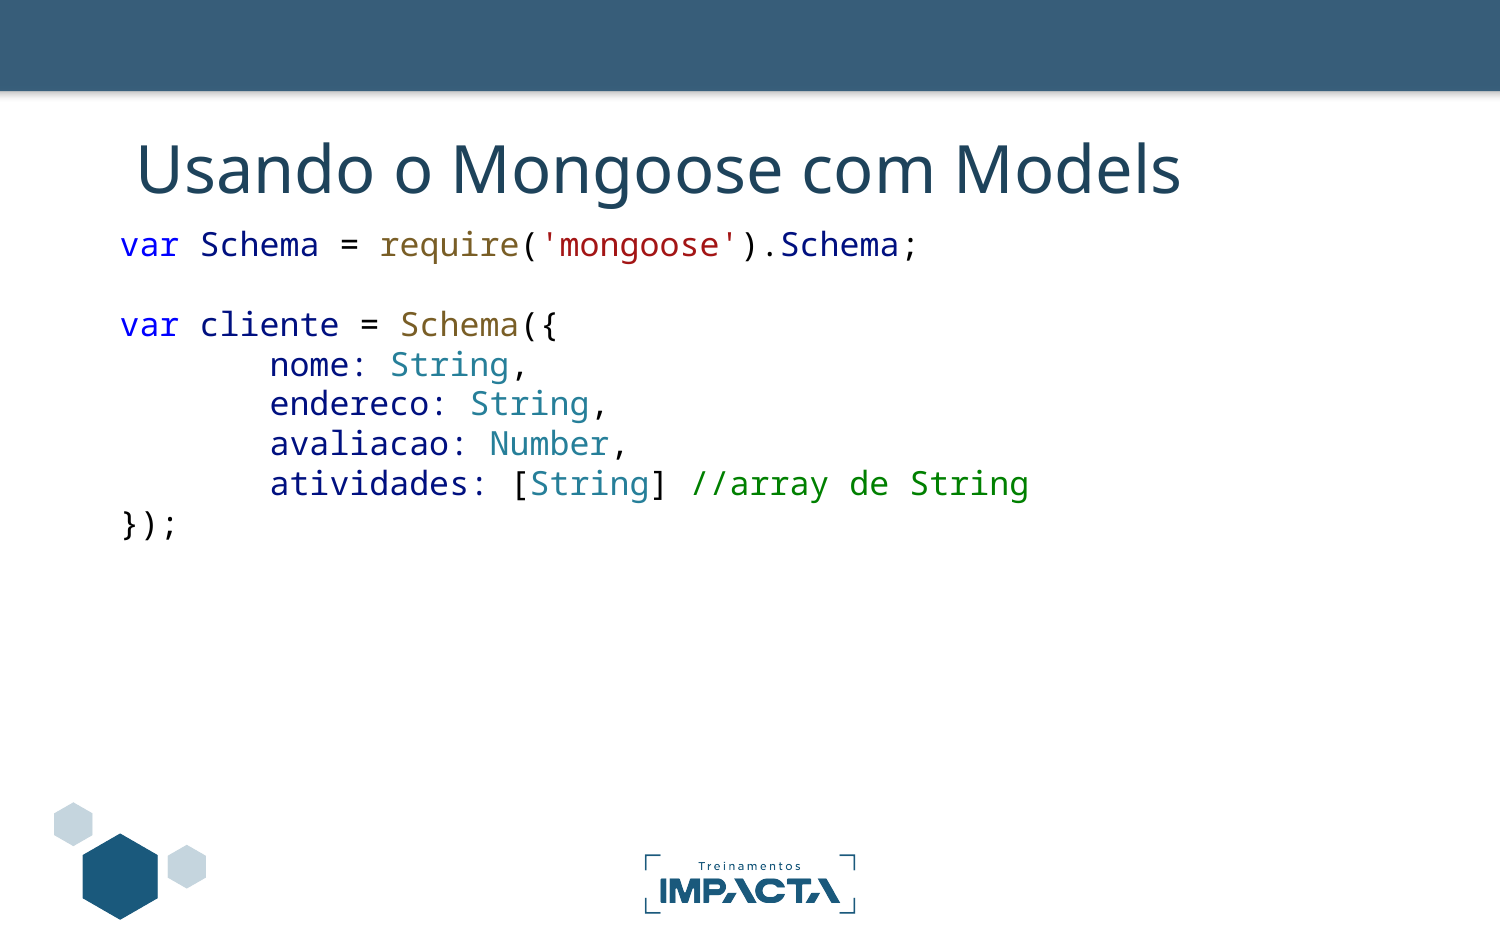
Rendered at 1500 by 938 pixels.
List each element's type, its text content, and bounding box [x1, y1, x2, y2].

text_box [0, 0, 1500, 92]
text_box var Schema = require('mongoose').Schema; var cliente = Schema({ nome: String, endereco: String, avaliacao: Number, atividades: [String] //array de String }); [104, 215, 1429, 550]
picture [633, 847, 867, 921]
text_box Usando o Mongoose com Models [120, 119, 1199, 215]
picture [54, 802, 206, 921]
